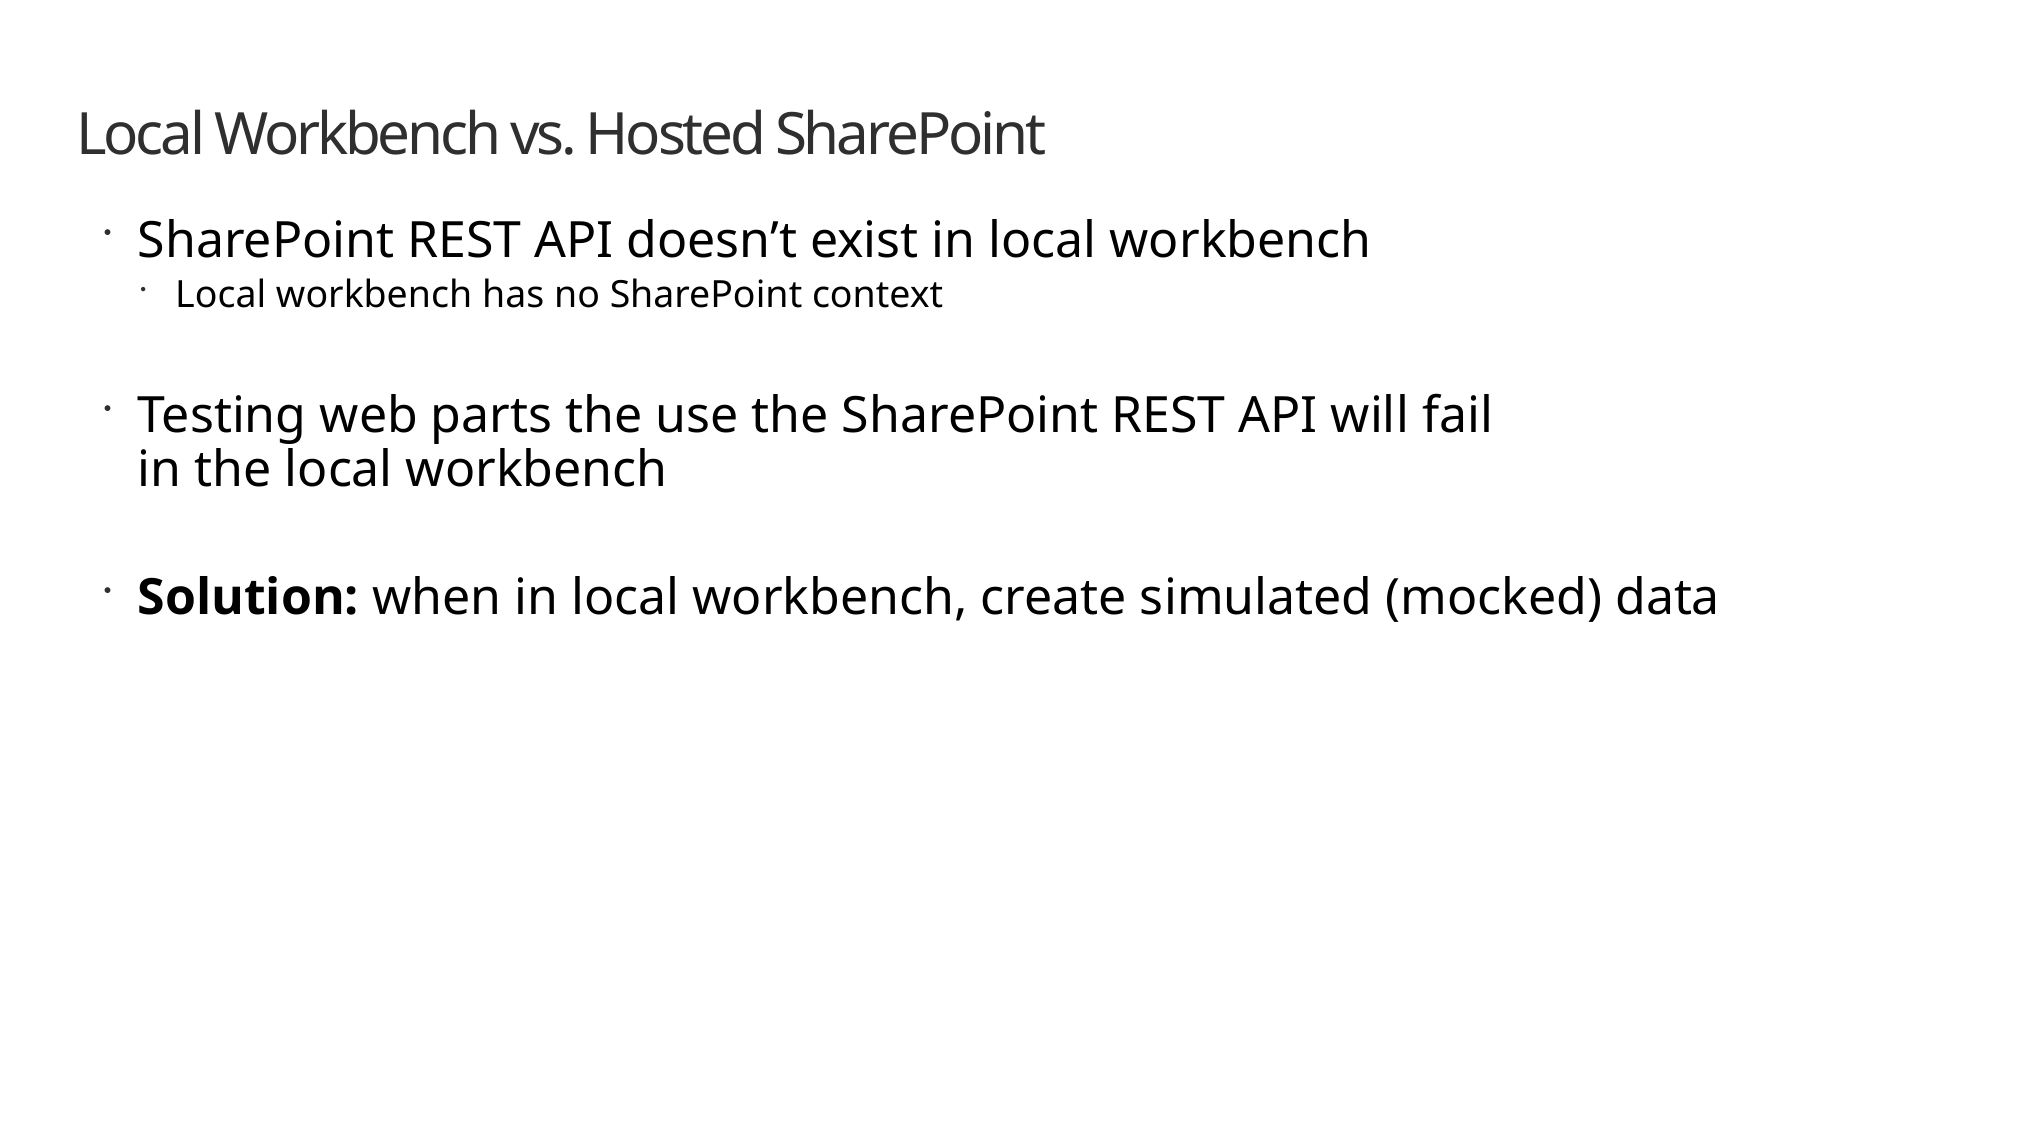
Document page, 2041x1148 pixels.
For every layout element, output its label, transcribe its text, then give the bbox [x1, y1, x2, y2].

title Local Workbench vs. Hosted SharePoint [76, 103, 1975, 172]
list SharePoint REST API doesn’t exist in local workbench Local workbench has no SharePoint context Testing web parts the use the SharePoint REST API will fail in the local workbench Solution: when in local workbench, create simulated (mocked) data [76, 198, 1975, 655]
